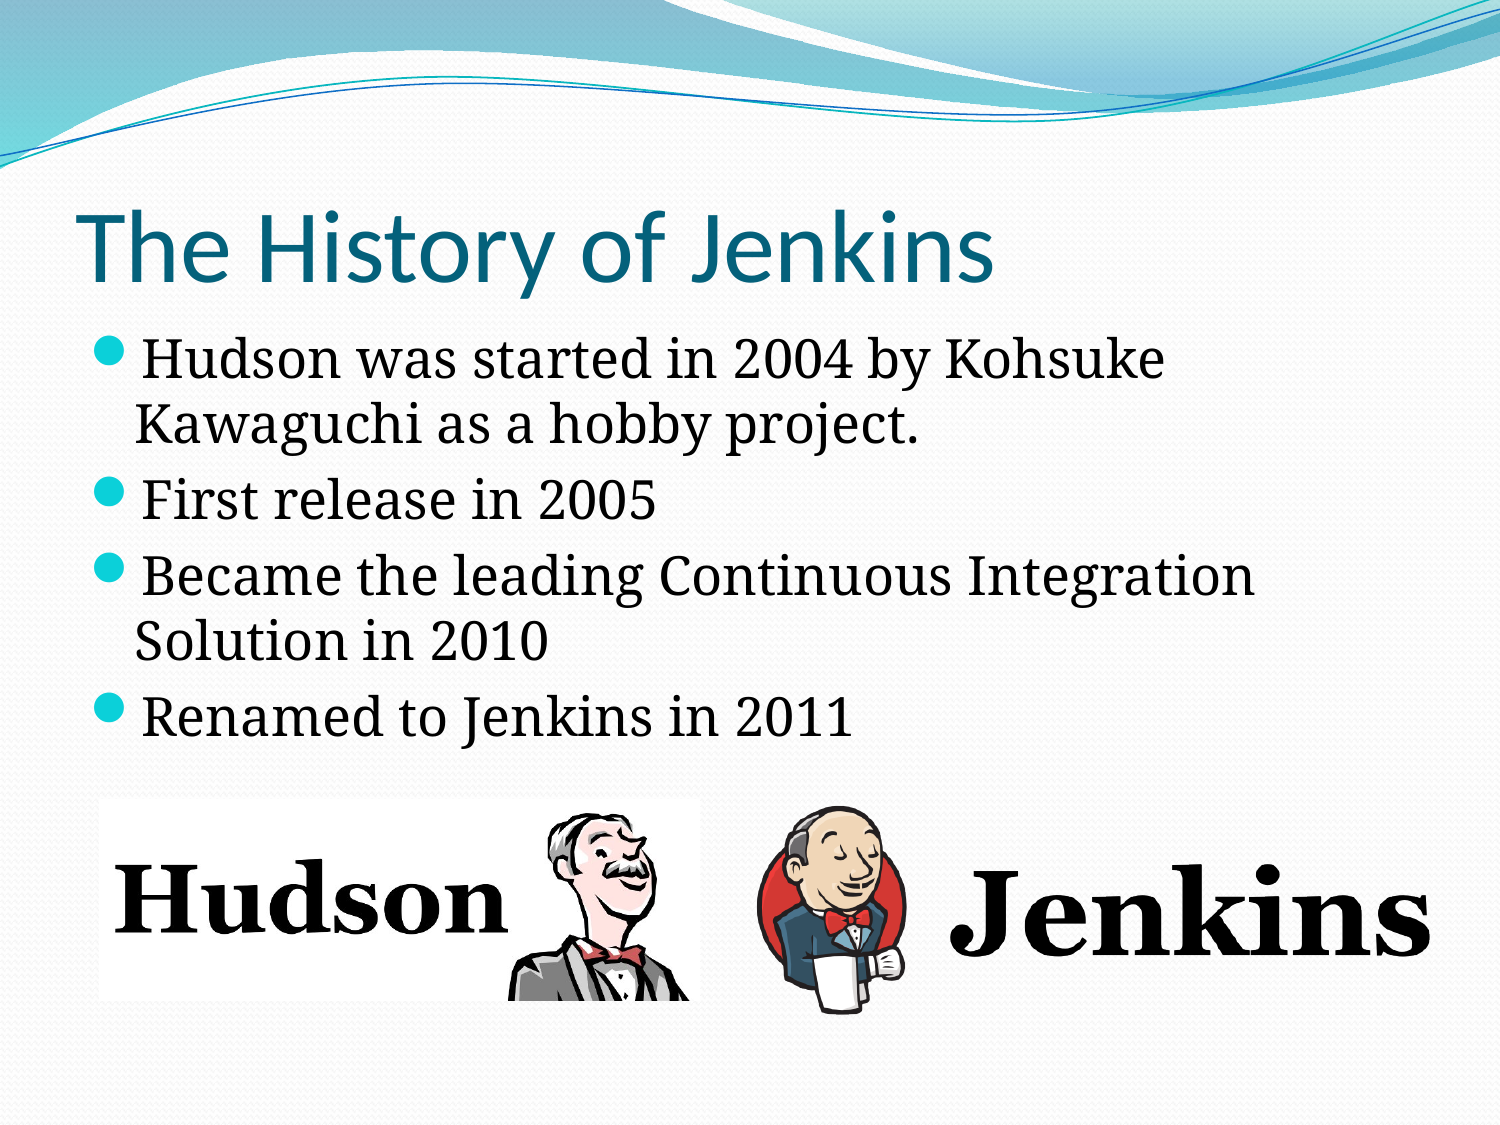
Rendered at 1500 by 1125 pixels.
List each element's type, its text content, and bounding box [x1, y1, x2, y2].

picture [749, 799, 1436, 1021]
title The History of Jenkins [75, 115, 1425, 303]
picture [99, 799, 701, 1001]
list Hudson was started in 2004 by Kohsuke Kawaguchi as a hobby project. First release in 2005 Became the leading Continuous Integration Solution in 2010 Renamed to Jenkins in 2011 [75, 317, 1425, 1038]
